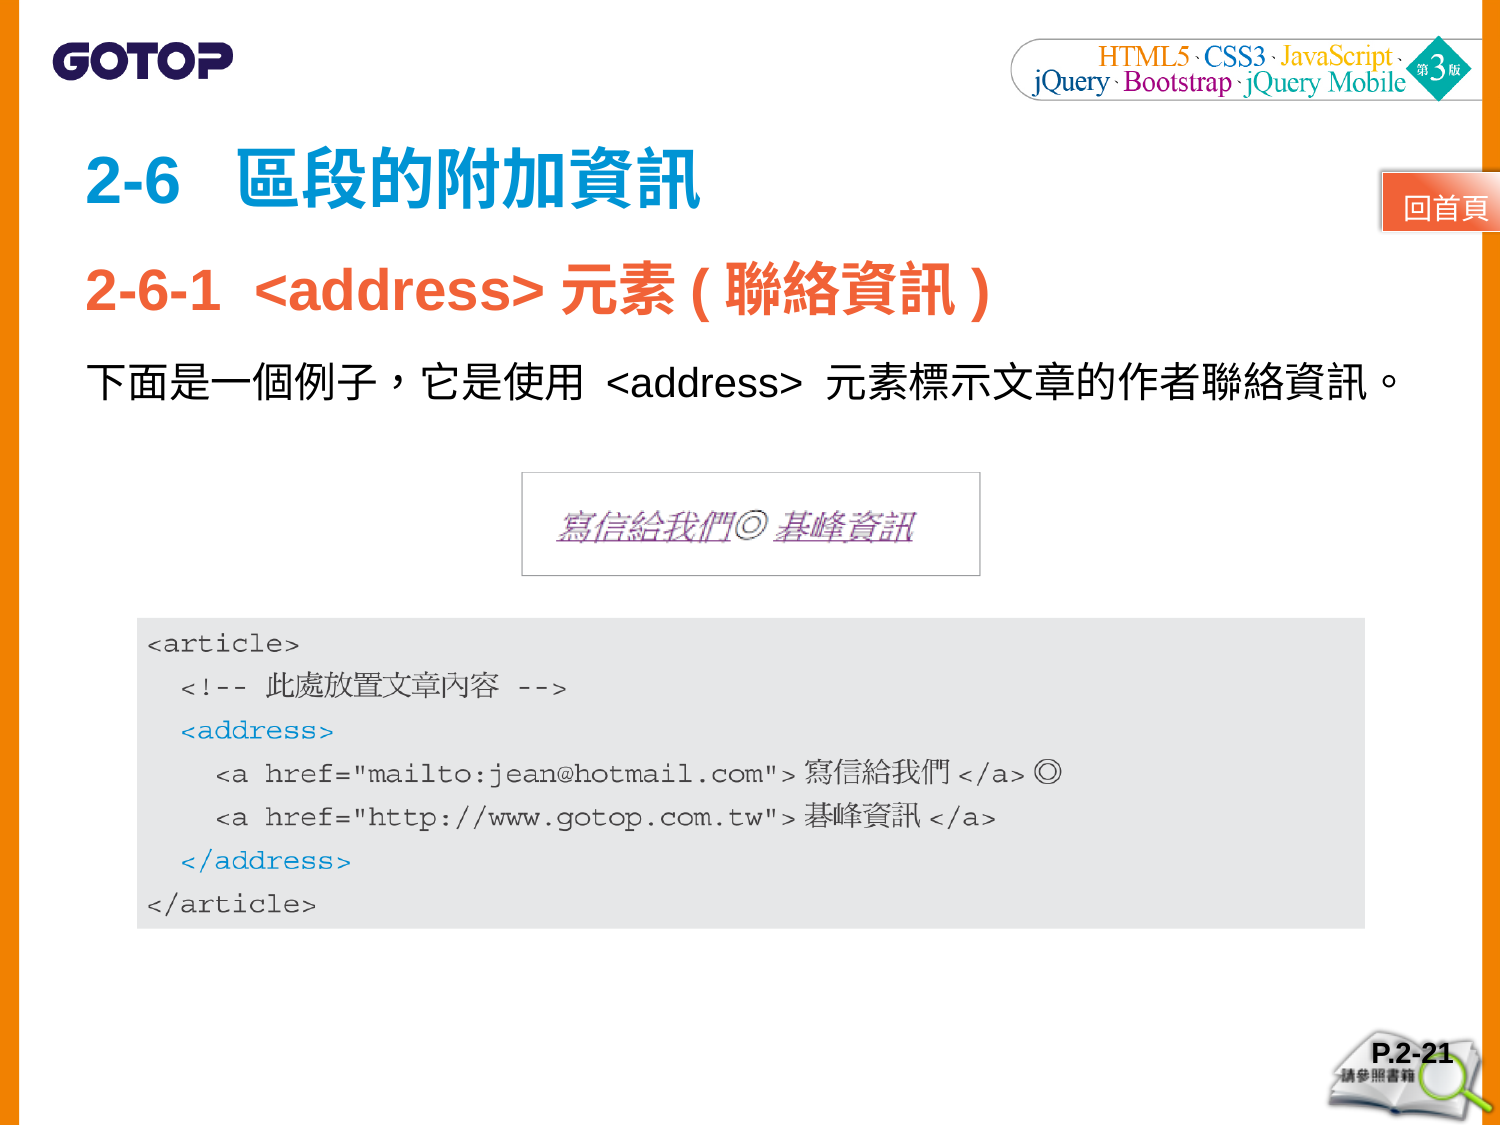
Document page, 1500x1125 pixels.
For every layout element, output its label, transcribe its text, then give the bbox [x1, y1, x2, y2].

list P.2-21 [1293, 1016, 1469, 1069]
list 2-6 區段的附加資訊 2-6-1 <address>元素(聯絡資訊) 下面是一個例子，它是使用 <address> 元素標示文章的作者聯絡資訊。 [70, 90, 1436, 1106]
picture [137, 464, 1365, 929]
picture [0, 0, 1500, 1125]
text_box 回首頁 [1382, 172, 1500, 232]
